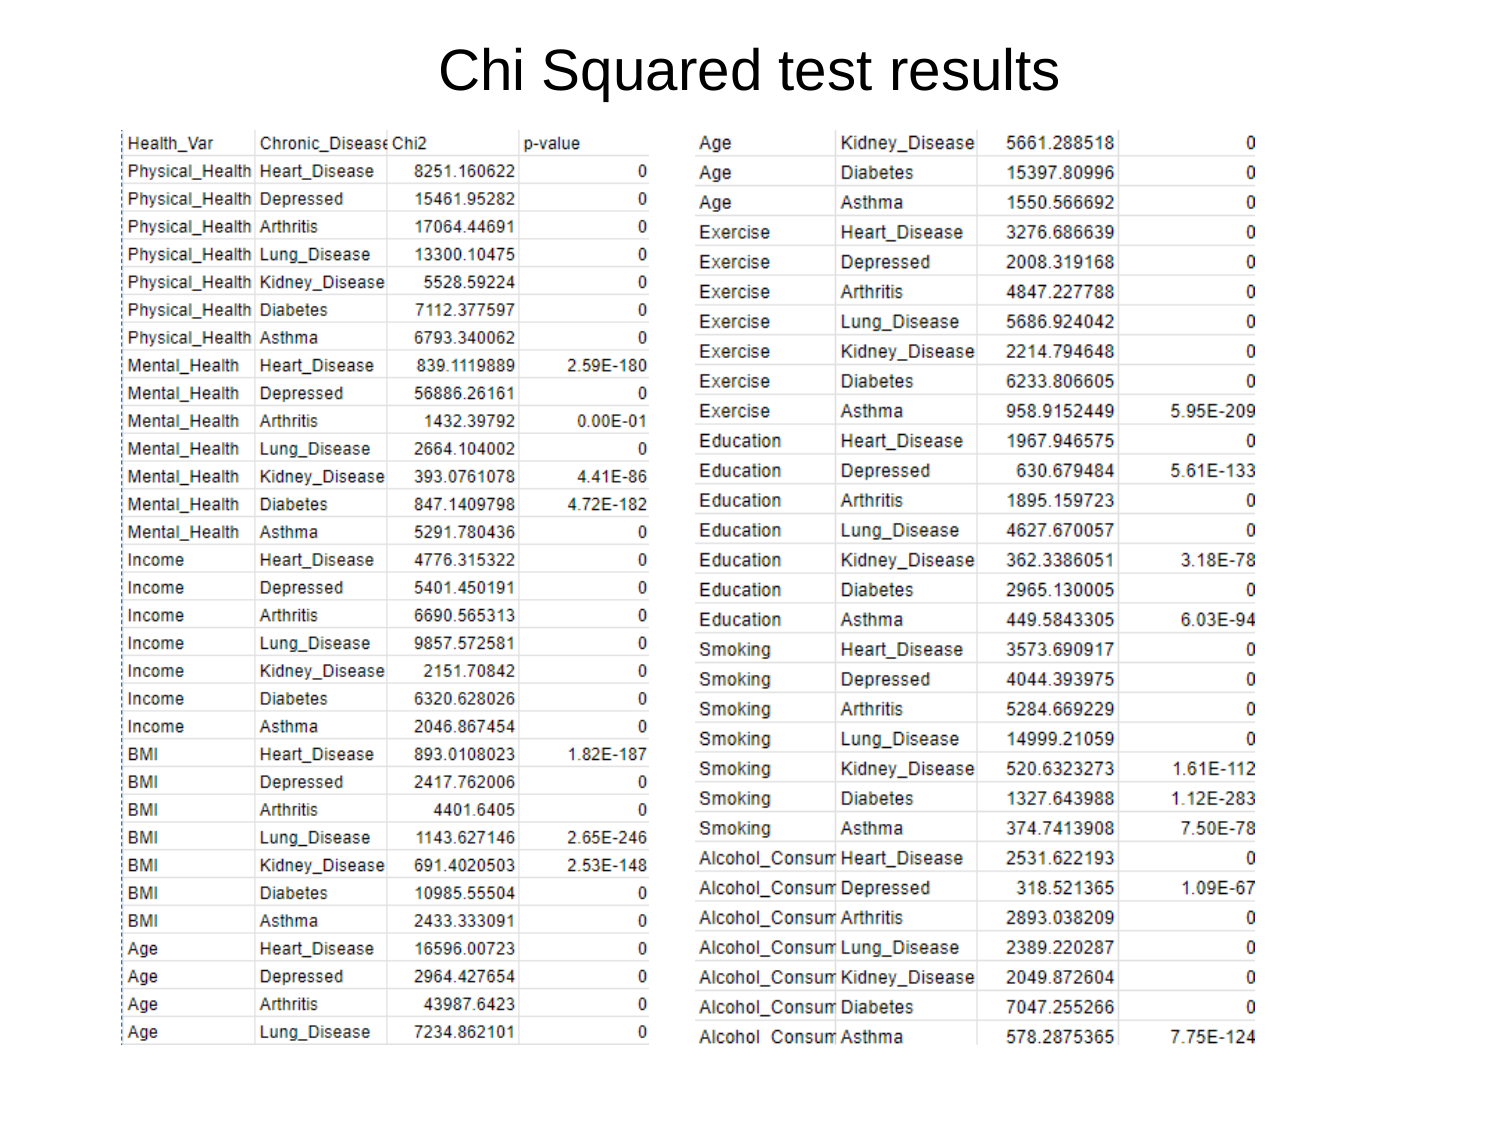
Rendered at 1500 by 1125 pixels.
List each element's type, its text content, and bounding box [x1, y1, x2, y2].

picture [694, 130, 1256, 1045]
title Chi Squared test results [75, 0, 1425, 162]
picture [121, 130, 649, 1045]
